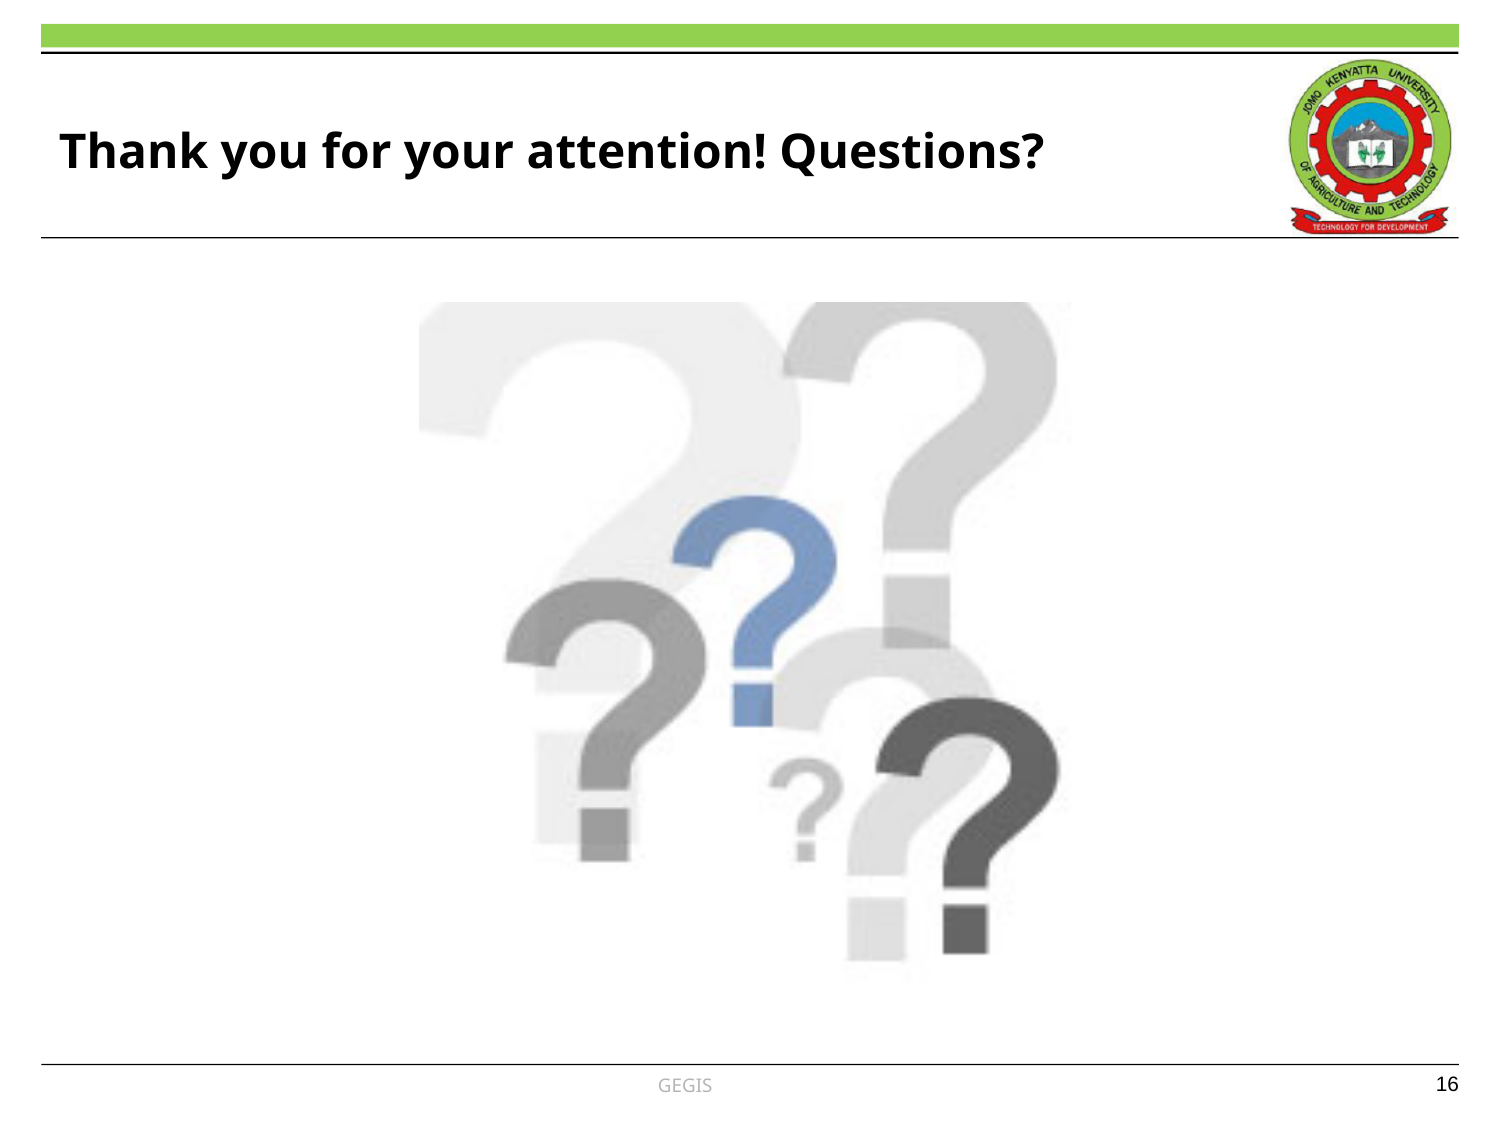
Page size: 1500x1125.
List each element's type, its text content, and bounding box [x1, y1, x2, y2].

title Thank you for your attention! Questions? [58, 80, 1187, 218]
footer [41, 1067, 1004, 1106]
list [418, 302, 1129, 1012]
picture [1280, 54, 1459, 237]
